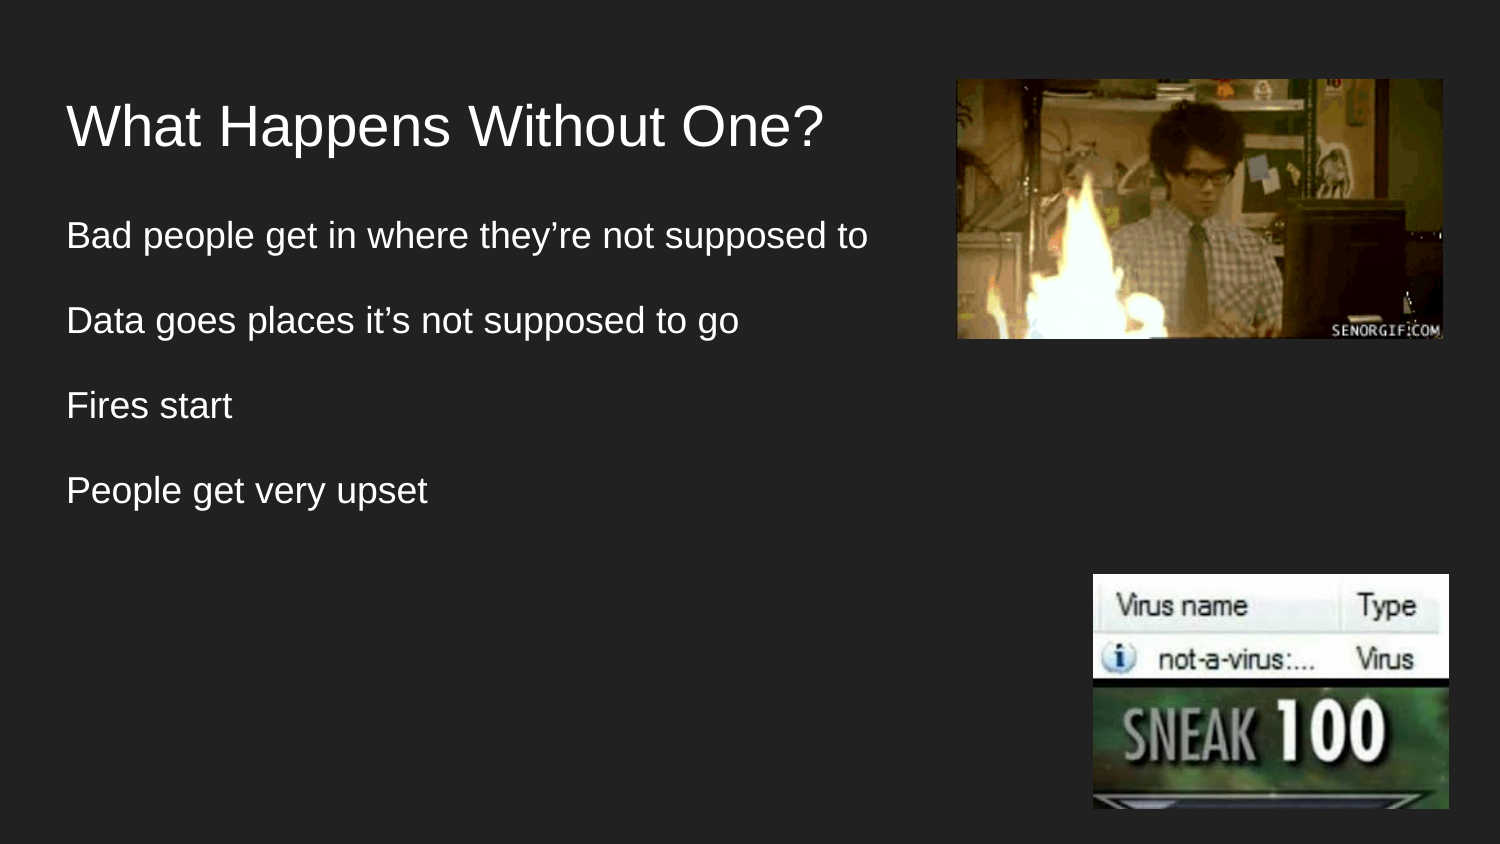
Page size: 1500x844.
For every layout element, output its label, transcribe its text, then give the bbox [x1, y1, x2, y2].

list Bad people get in where they’re not supposed to Data goes places it’s not supposed to go Fires start People get very upset [51, 189, 1449, 750]
picture [1093, 574, 1450, 809]
picture [955, 78, 1443, 339]
title What Happens Without One? [51, 72, 1449, 167]
